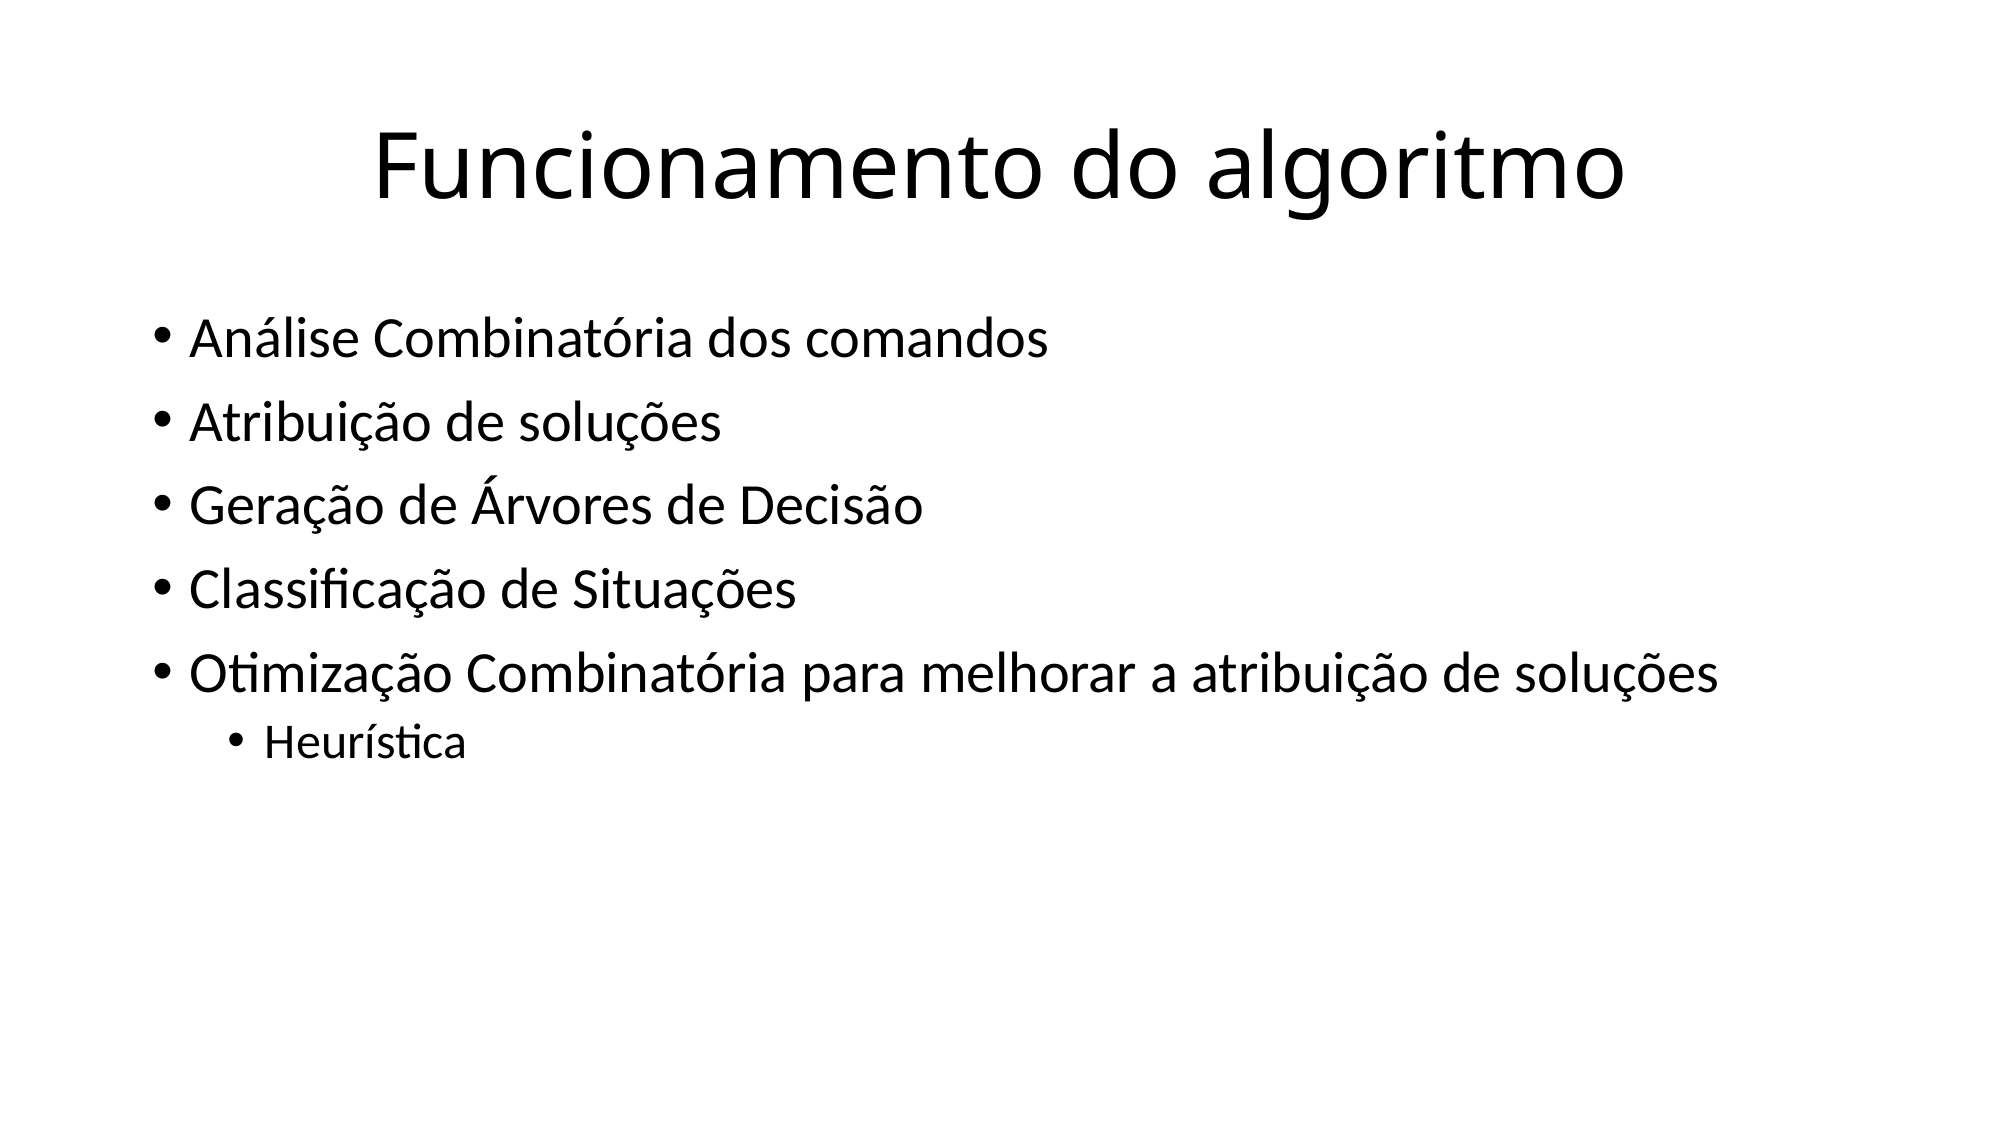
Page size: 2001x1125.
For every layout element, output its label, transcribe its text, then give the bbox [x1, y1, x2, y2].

list Análise Combinatória dos comandos Atribuição de soluções Geração de Árvores de Decisão Classificação de Situações Otimização Combinatória para melhorar a atribuição de soluções Heurística [137, 299, 1863, 1014]
title Funcionamento do algoritmo [137, 59, 1863, 278]
